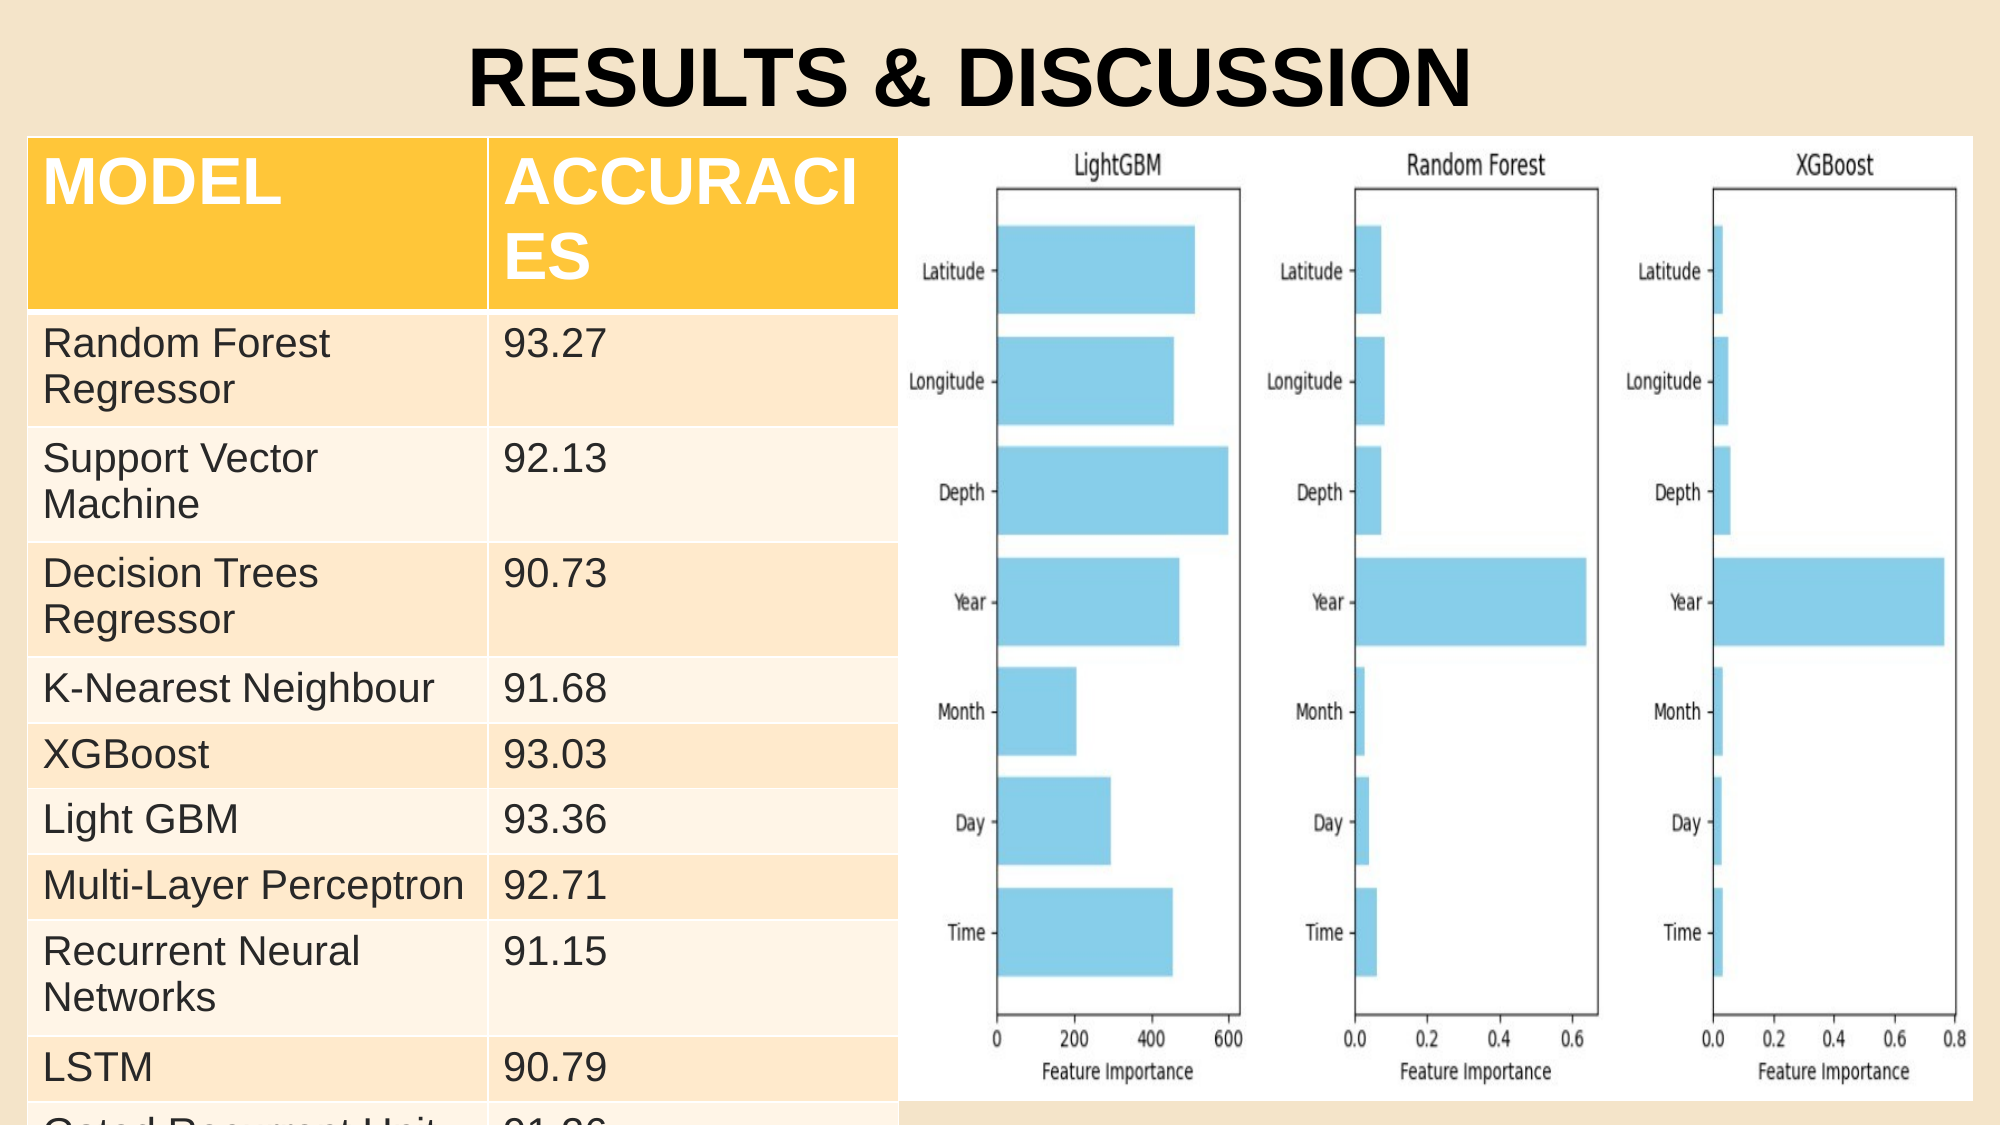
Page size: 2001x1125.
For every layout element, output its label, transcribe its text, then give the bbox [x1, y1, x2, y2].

table_cell 93.36 [489, 789, 893, 853]
table_cell 93.27 [489, 315, 893, 426]
table_cell 92.71 [489, 855, 893, 919]
text_box RESULTS & DISCUSSION [27, 15, 1938, 130]
table_cell Random Forest Regressor [28, 315, 487, 426]
table_cell Support Vector Machine [28, 428, 487, 541]
table_cell 90.79 [489, 1037, 893, 1101]
table_cell Recurrent Neural Networks [28, 921, 487, 1035]
table_cell Decision Trees Regressor [28, 543, 487, 656]
table_header ACCURACIES [489, 138, 895, 309]
table_cell Gated Recurrent Unit [28, 1103, 487, 1125]
table_cell 91.68 [489, 658, 893, 722]
picture [898, 136, 1973, 1101]
table_cell Light GBM [28, 789, 487, 853]
table_cell 92.13 [489, 428, 893, 541]
table_header MODEL [28, 138, 487, 309]
table_cell 90.73 [489, 543, 893, 656]
table_cell Multi-Layer Perceptron [28, 855, 487, 919]
table_cell 91.15 [489, 921, 893, 1035]
table_cell K-Nearest Neighbour [28, 658, 487, 722]
table_cell LSTM [28, 1037, 487, 1101]
table_cell 91.26 [489, 1103, 898, 1125]
table_cell XGBoost [28, 724, 487, 788]
table_cell 93.03 [489, 724, 893, 788]
